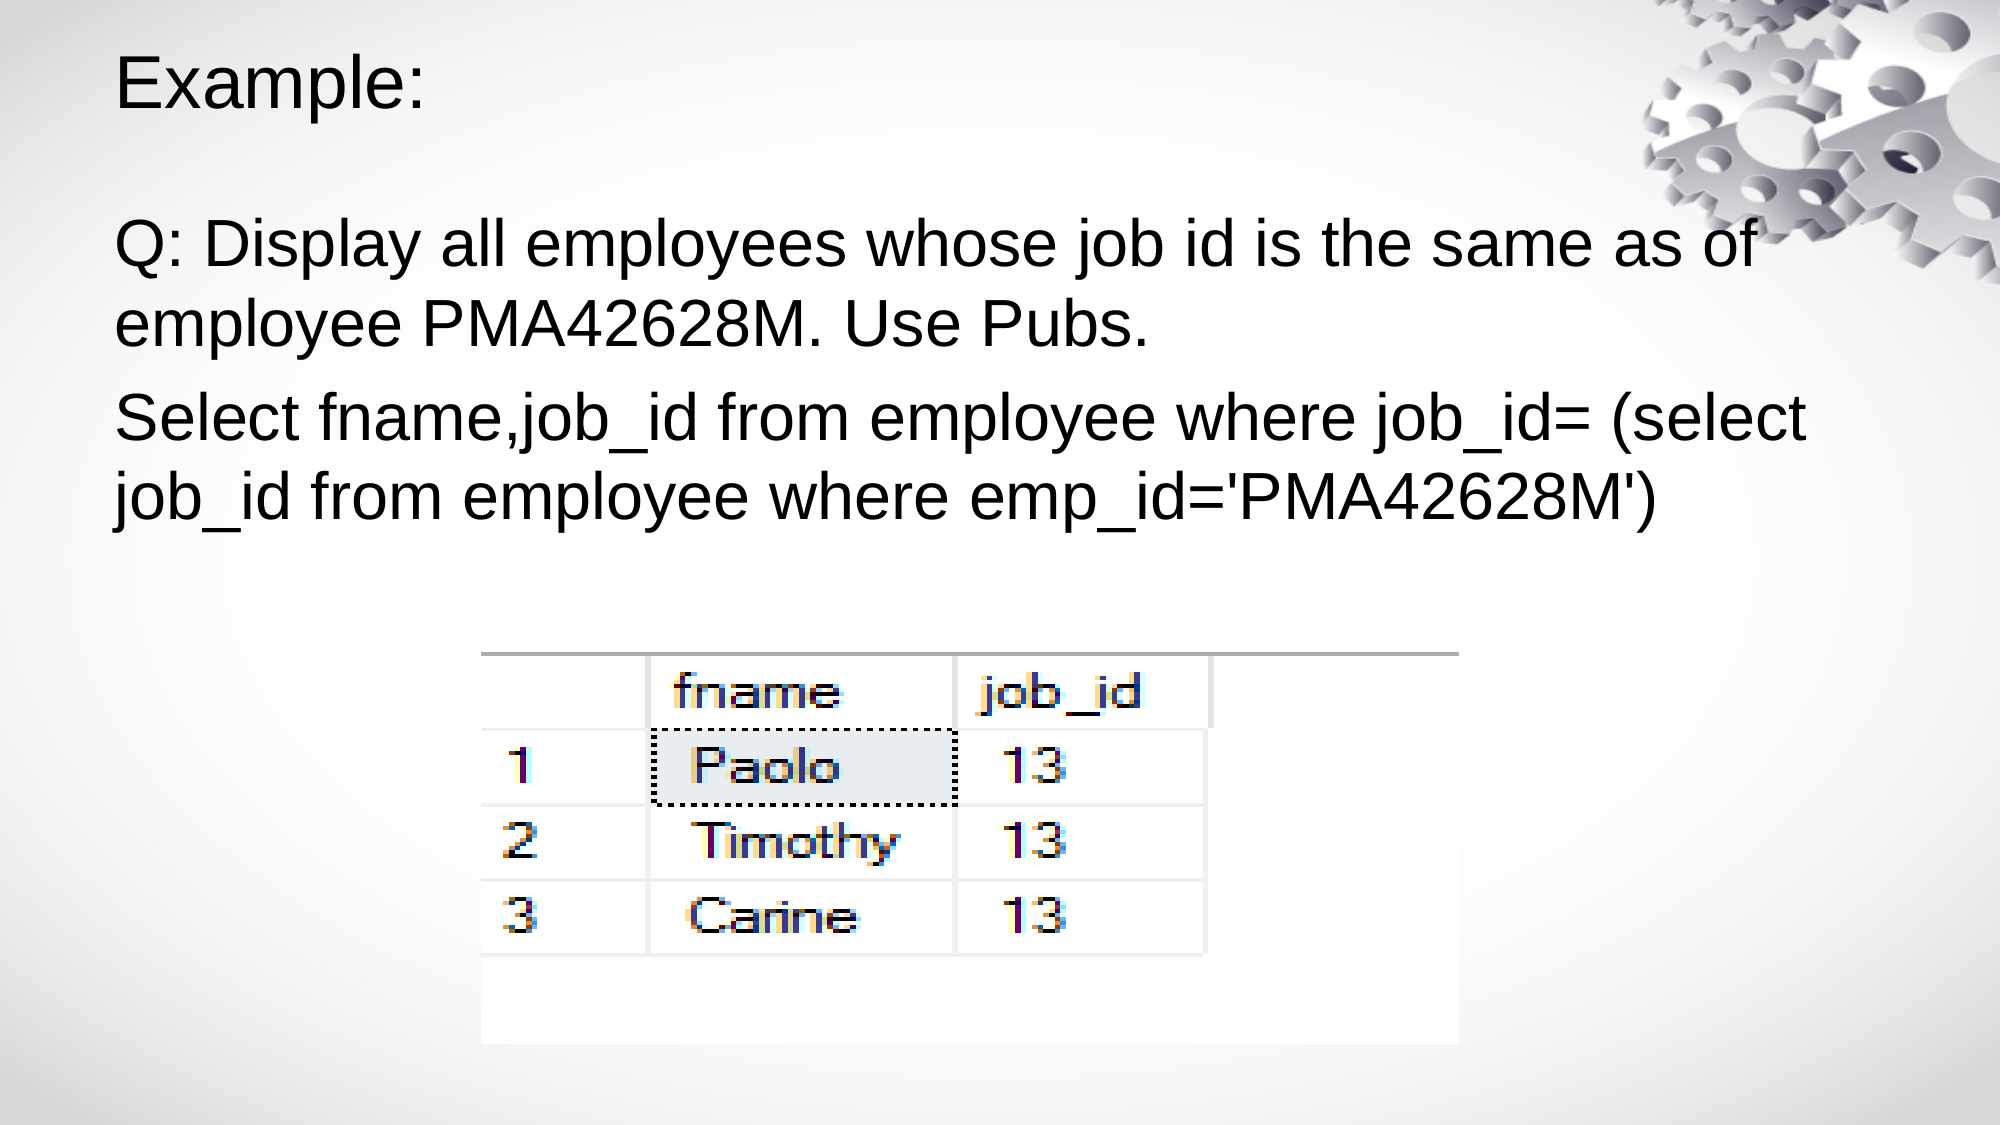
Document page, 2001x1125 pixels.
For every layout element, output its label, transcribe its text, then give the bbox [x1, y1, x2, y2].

title Example: [99, 30, 1901, 127]
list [481, 649, 1459, 1044]
picture [0, 0, 2000, 1125]
list Q: Display all employees whose job id is the same as of employee PMA42628M. Use Pubs. Select fname,job_id from employee where job_id= (select job_id from employee where emp_id='PMA42628M') [99, 192, 1933, 1006]
